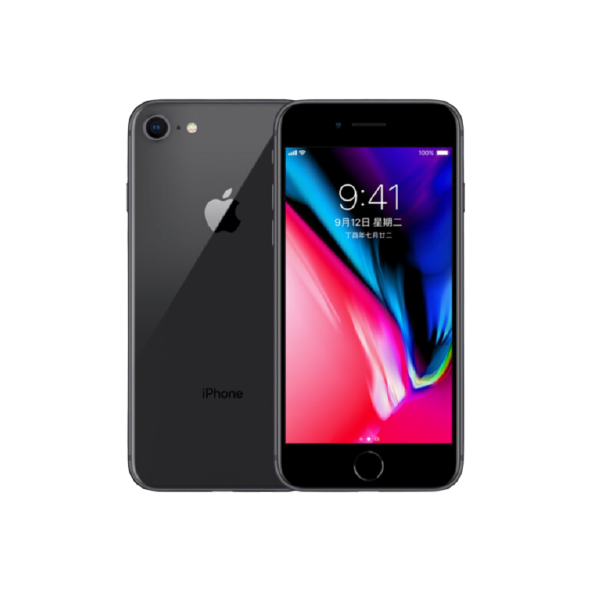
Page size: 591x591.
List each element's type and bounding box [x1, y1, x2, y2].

picture [124, 97, 466, 493]
